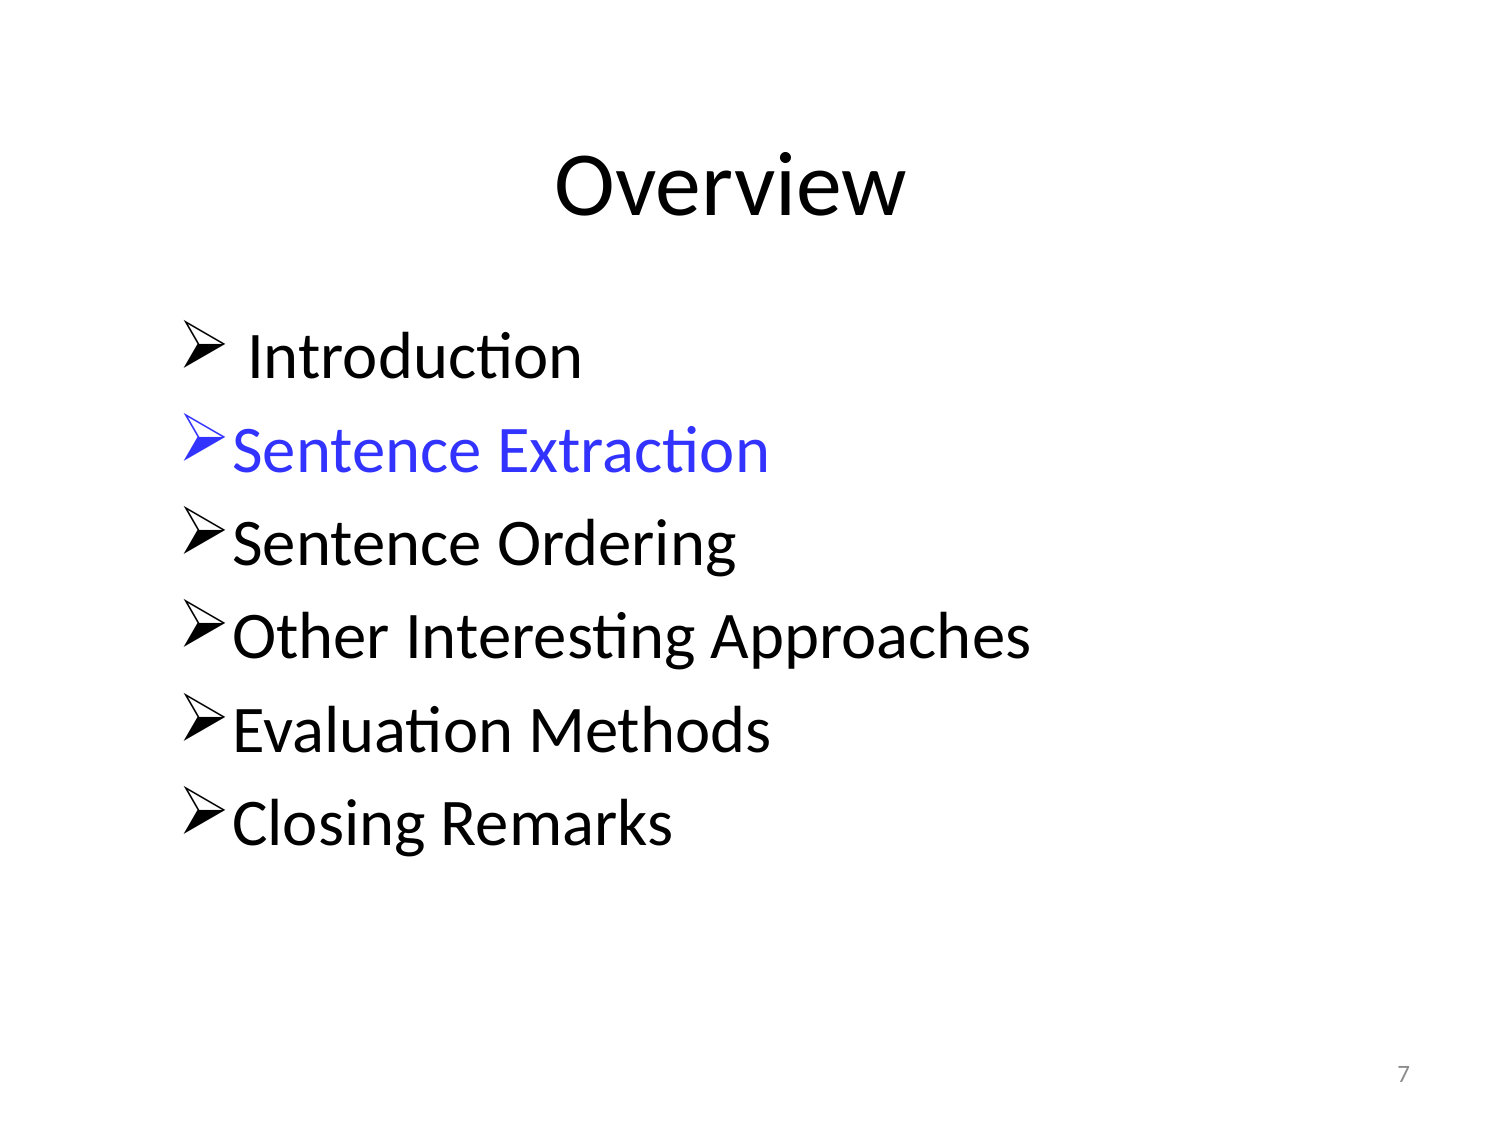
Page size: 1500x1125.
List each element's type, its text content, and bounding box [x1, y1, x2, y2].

subtitle Introduction Sentence Extraction Sentence Ordering Other Interesting Approaches Evaluation Methods Closing Remarks [164, 304, 1264, 972]
slide_number 7 [1074, 1042, 1425, 1103]
title Overview [93, 58, 1369, 300]
